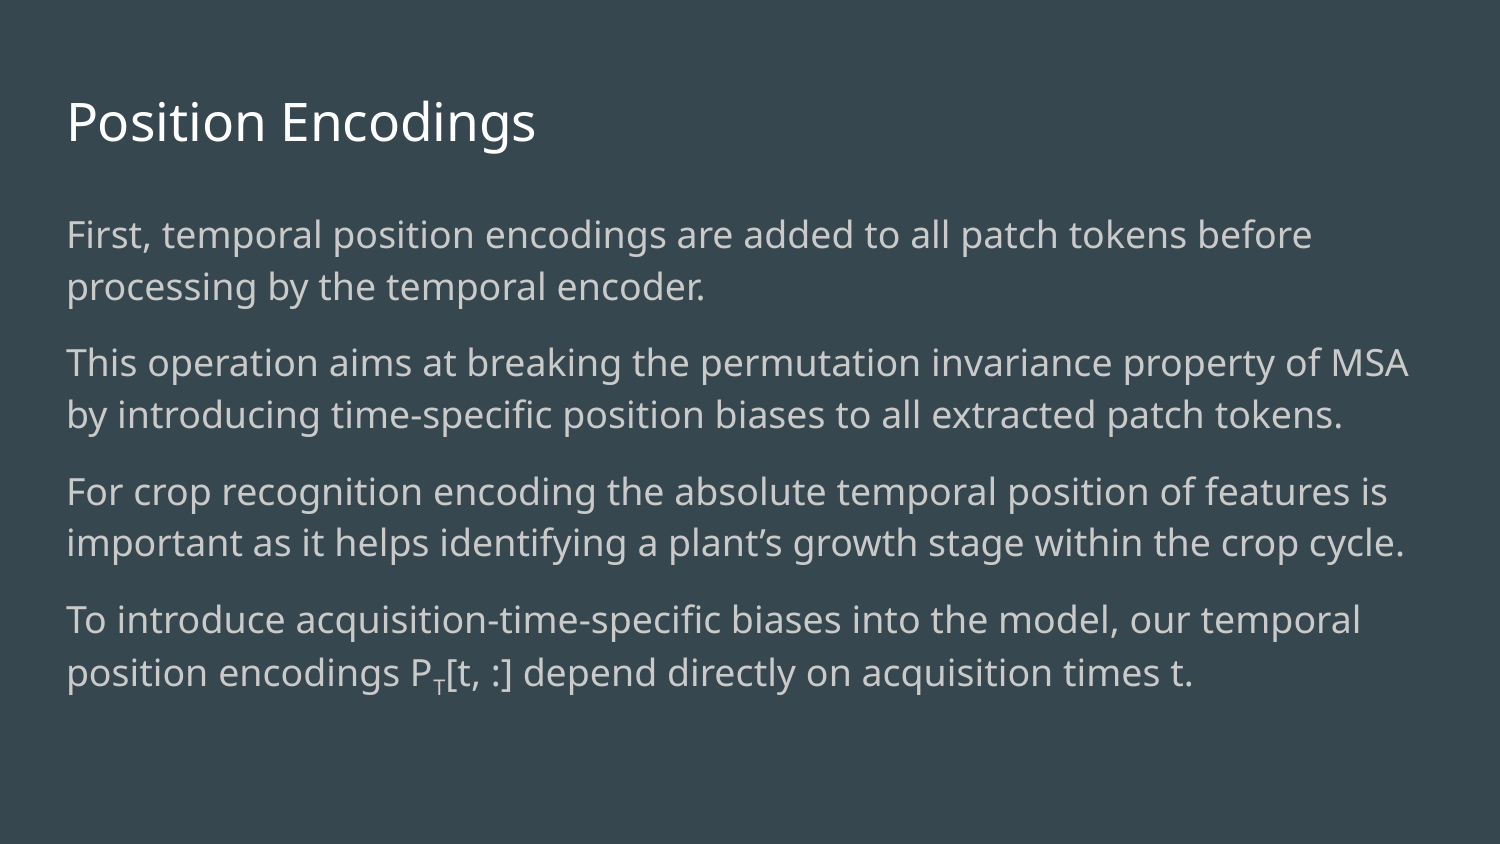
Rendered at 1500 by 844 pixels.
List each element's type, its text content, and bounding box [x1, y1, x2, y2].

list First, temporal position encodings are added to all patch tokens before processing by the temporal encoder. This operation aims at breaking the permutation invariance property of MSA by introducing time-specific position biases to all extracted patch tokens. For crop recognition encoding the absolute temporal position of features is important as it helps identifying a plant’s growth stage within the crop cycle. To introduce acquisition-time-specific biases into the model, our temporal position encodings PT[t, :] depend directly on acquisition times t. [51, 189, 1449, 750]
title Position Encodings [51, 72, 1449, 167]
